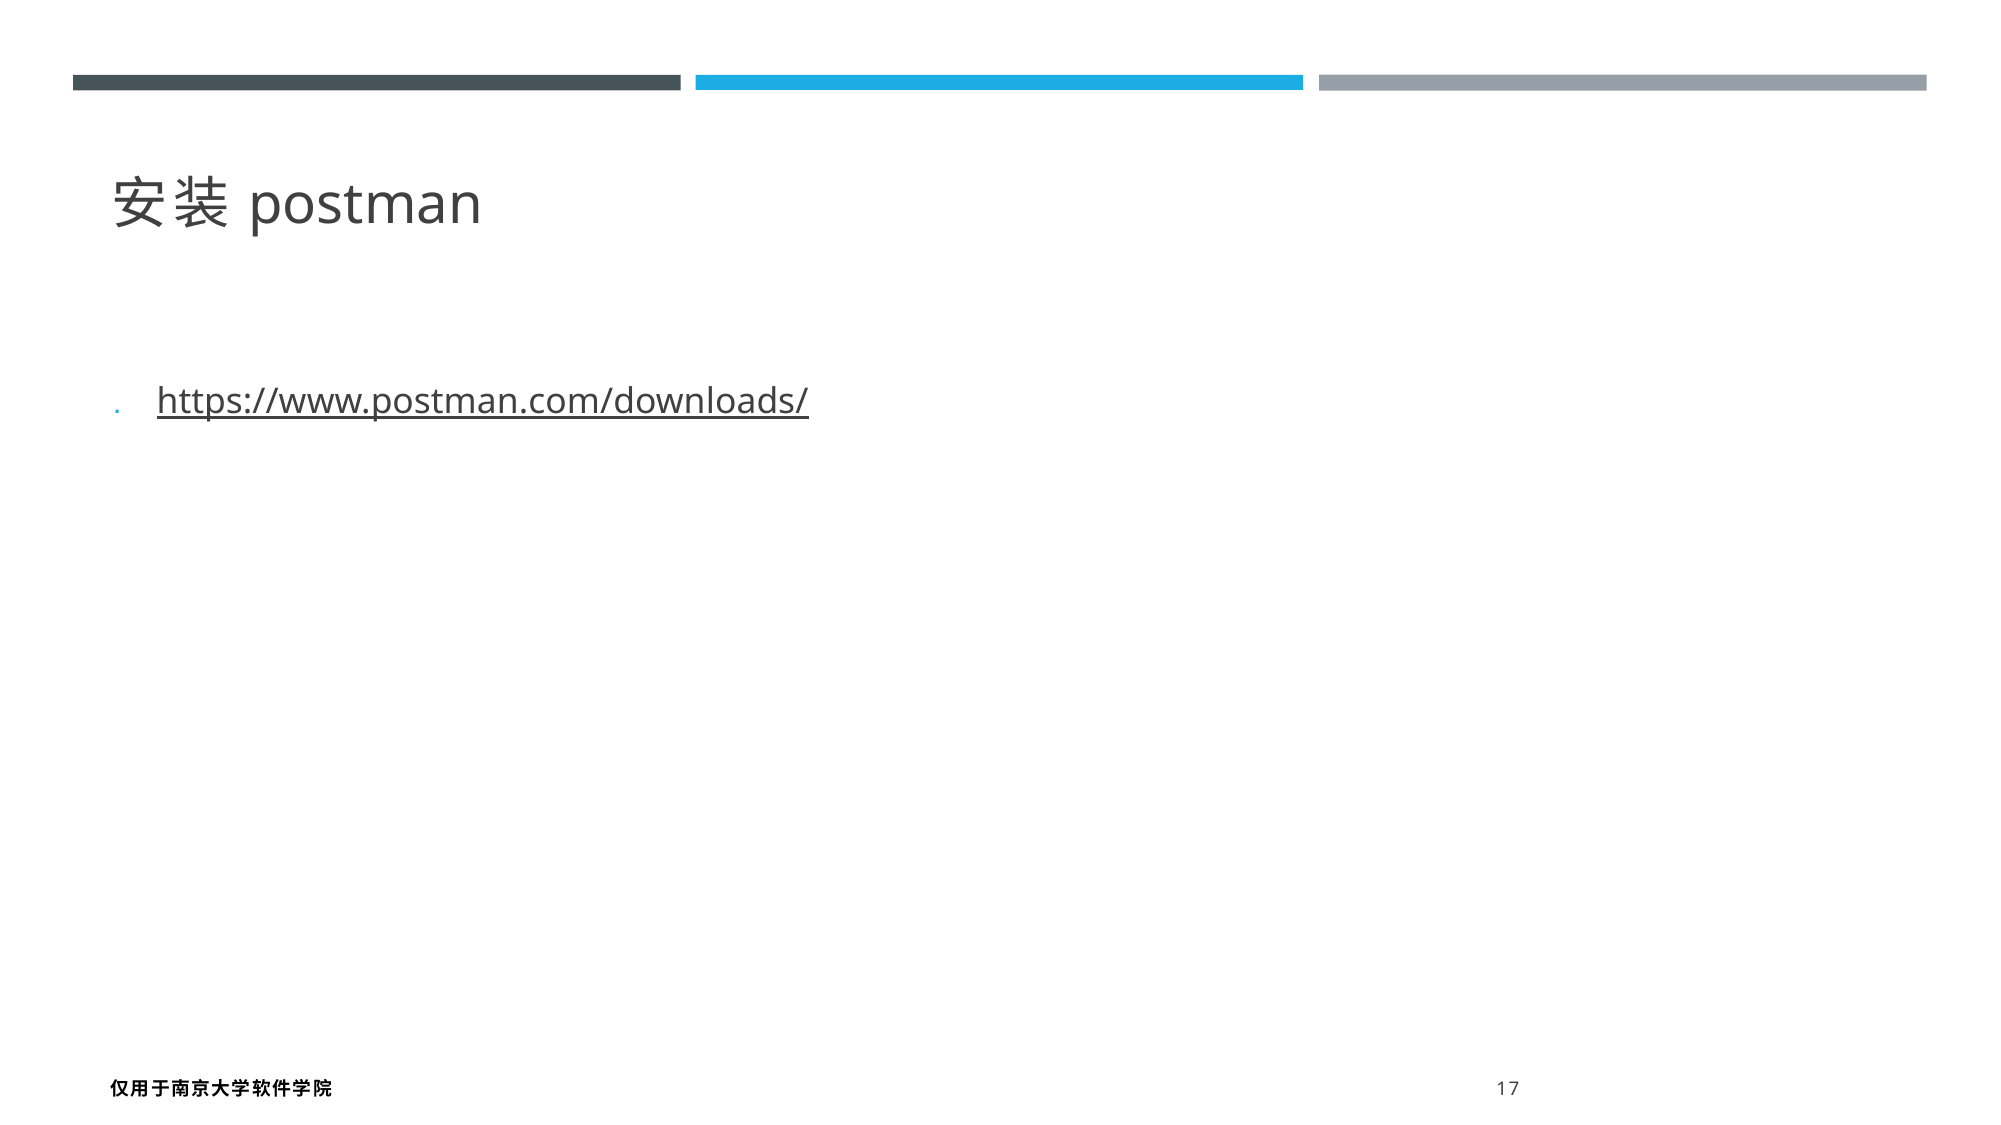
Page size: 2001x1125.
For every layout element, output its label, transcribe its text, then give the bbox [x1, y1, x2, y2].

text_box 仅用于南京大学软件学院 17 [108, 1072, 1892, 1101]
text_box 安装postman . https://www.postman.com/downloads/ [109, 172, 827, 419]
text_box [73, 74, 1927, 91]
